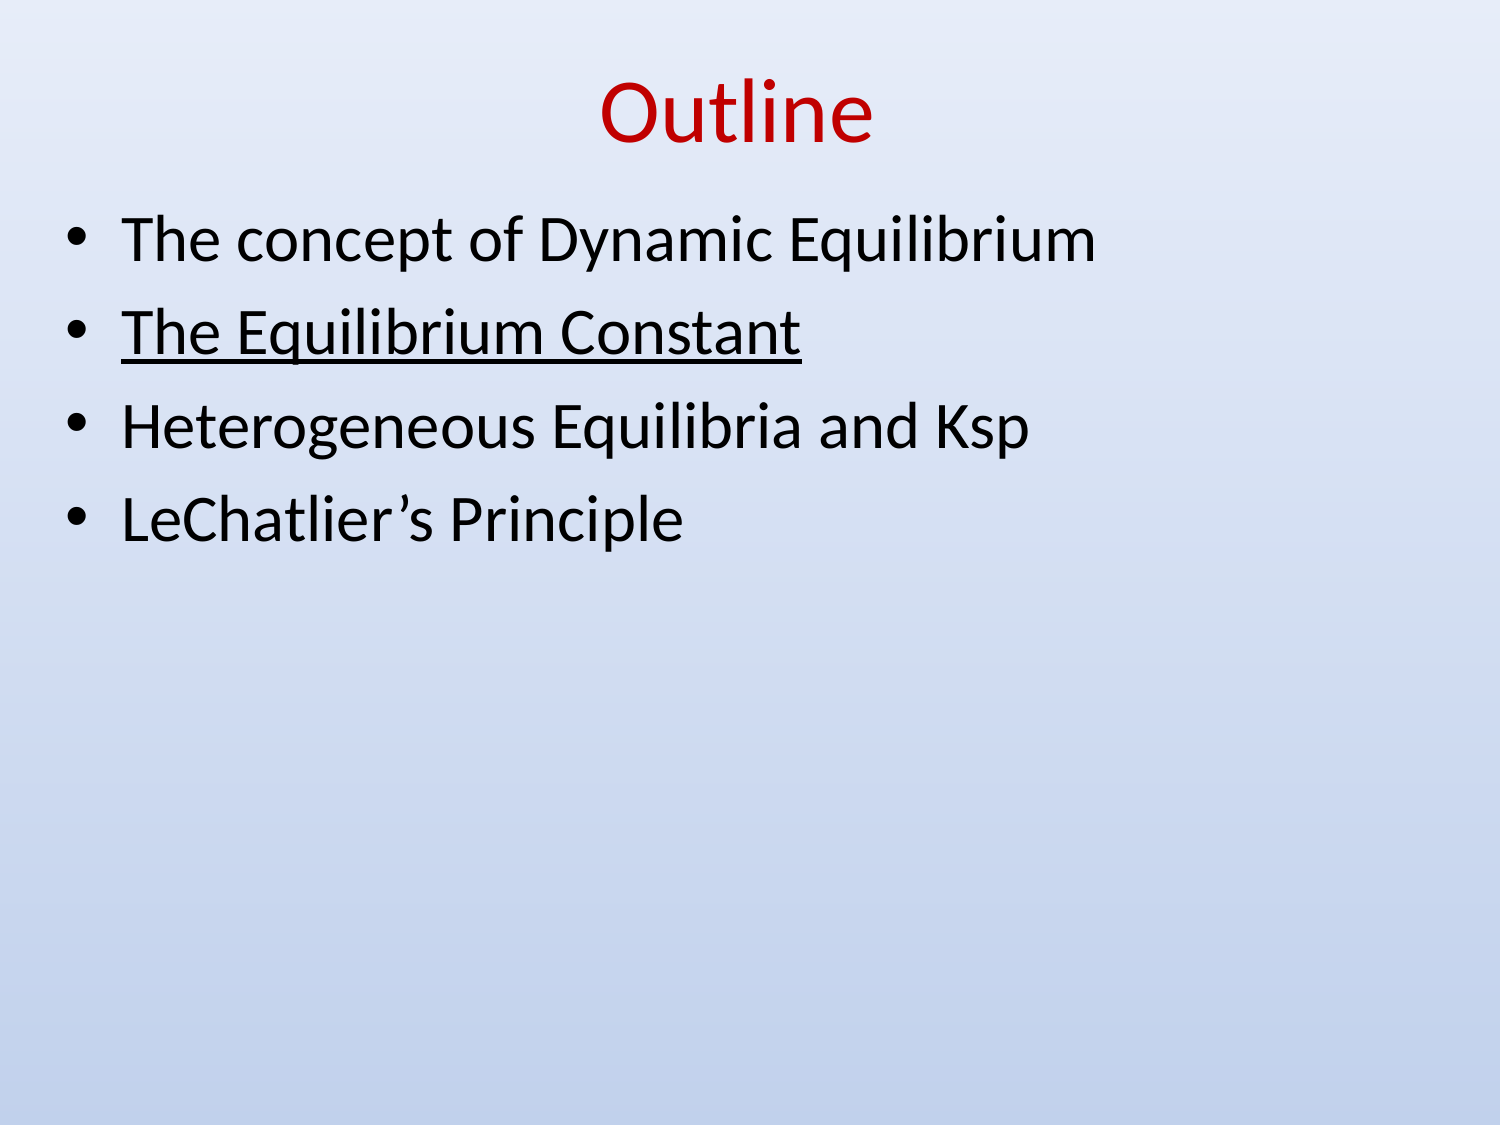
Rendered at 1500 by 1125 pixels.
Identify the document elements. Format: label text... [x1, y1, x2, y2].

list The concept of Dynamic Equilibrium The Equilibrium Constant Heterogeneous Equilibria and Ksp LeChatlier’s Principle [49, 187, 1401, 1026]
title Outline [62, 37, 1413, 176]
